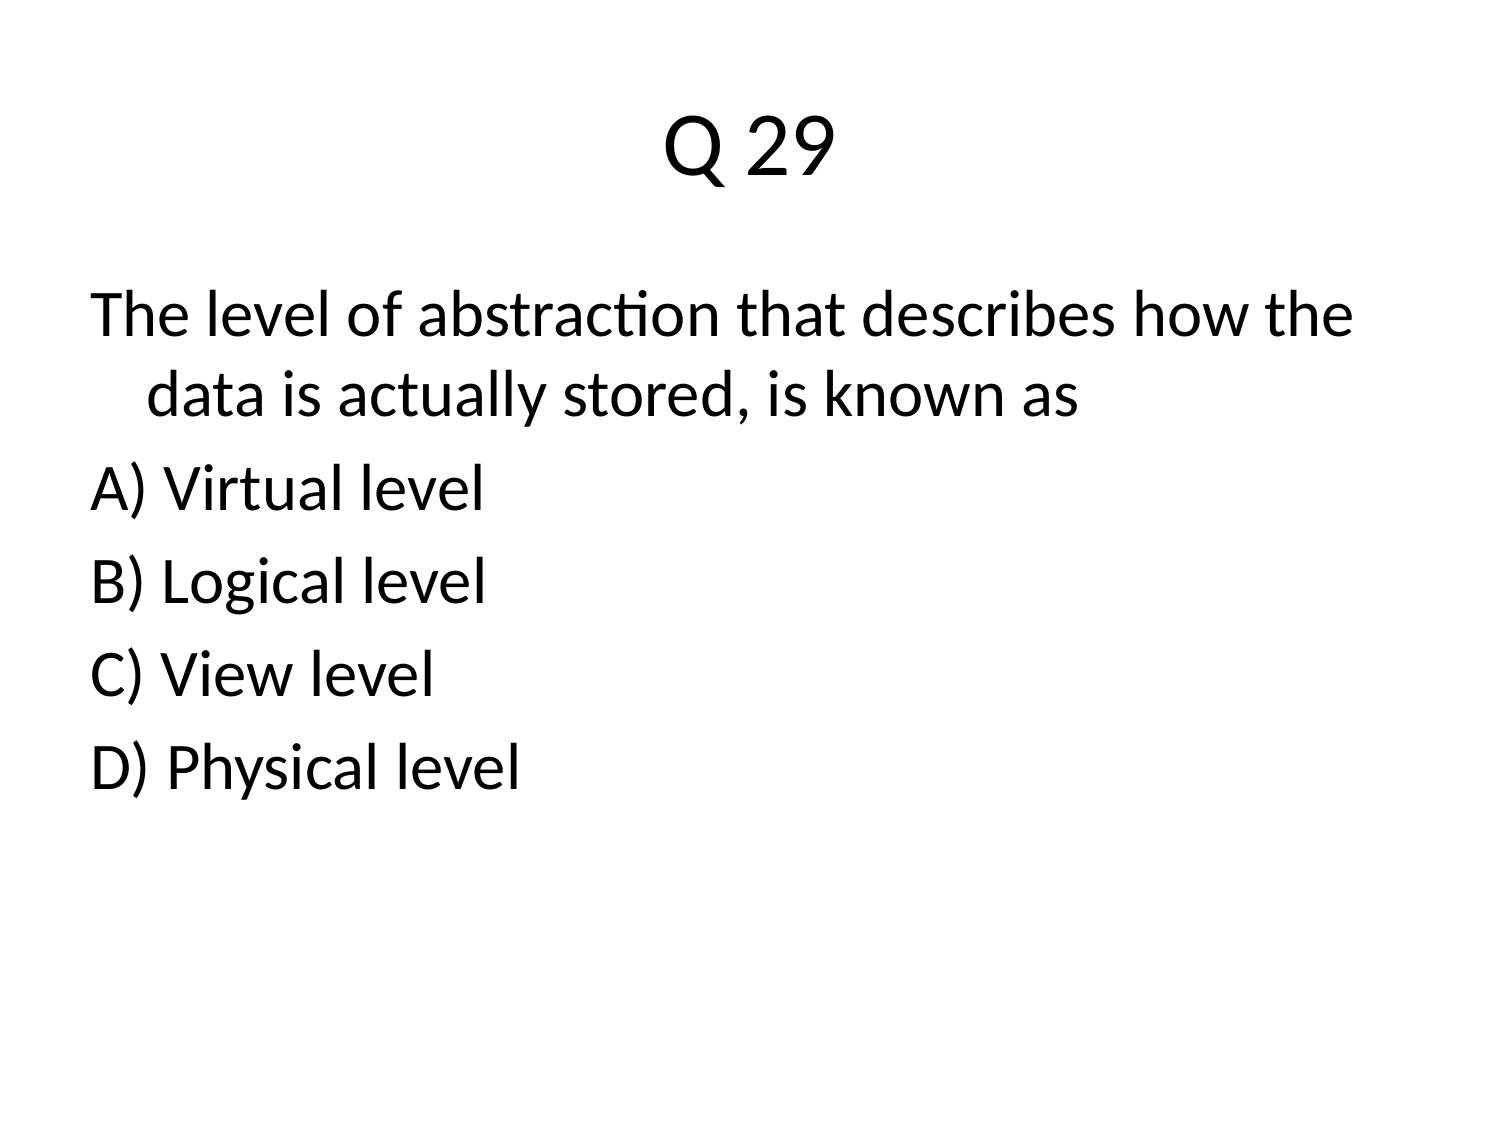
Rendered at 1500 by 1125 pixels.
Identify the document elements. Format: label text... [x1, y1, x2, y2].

title Q 29 [75, 45, 1425, 233]
list The level of abstraction that describes how the data is actually stored, is known as A) Virtual level B) Logical level C) View level D) Physical level [75, 262, 1425, 1005]
